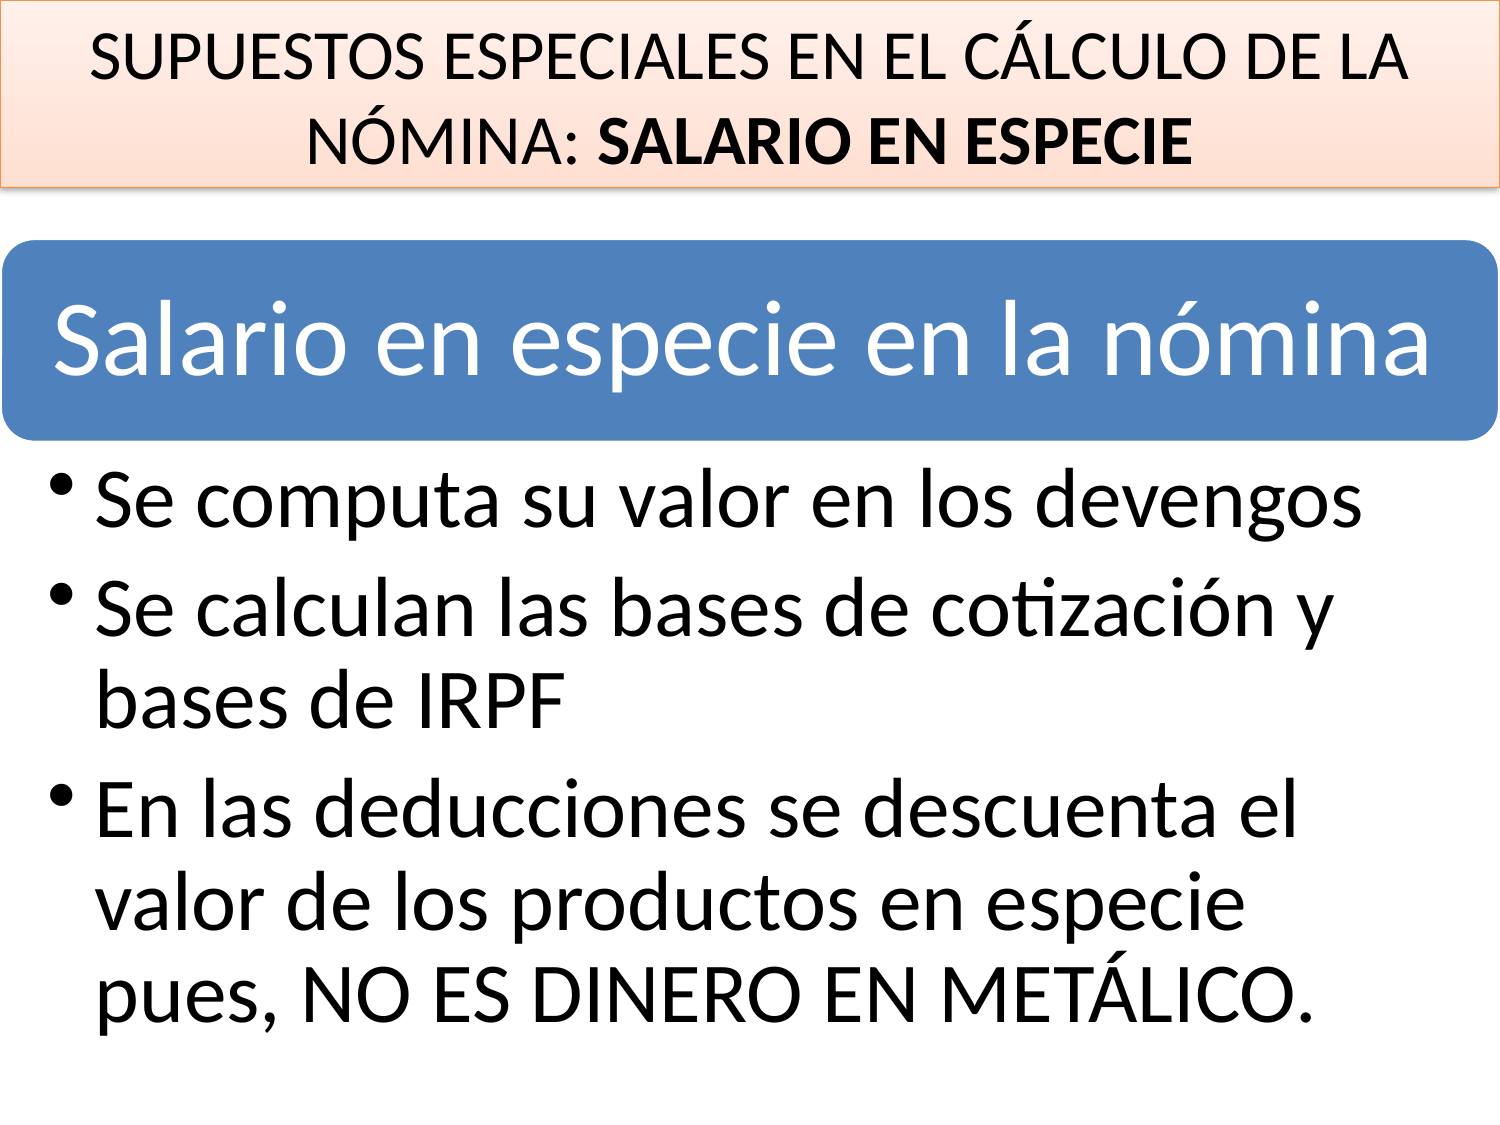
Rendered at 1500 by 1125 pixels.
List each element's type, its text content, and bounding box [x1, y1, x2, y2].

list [0, 191, 1500, 1125]
title SUPUESTOS ESPECIALES EN EL CÁLCULO DE LA NÓMINA: SALARIO EN ESPECIE [0, 0, 1500, 188]
